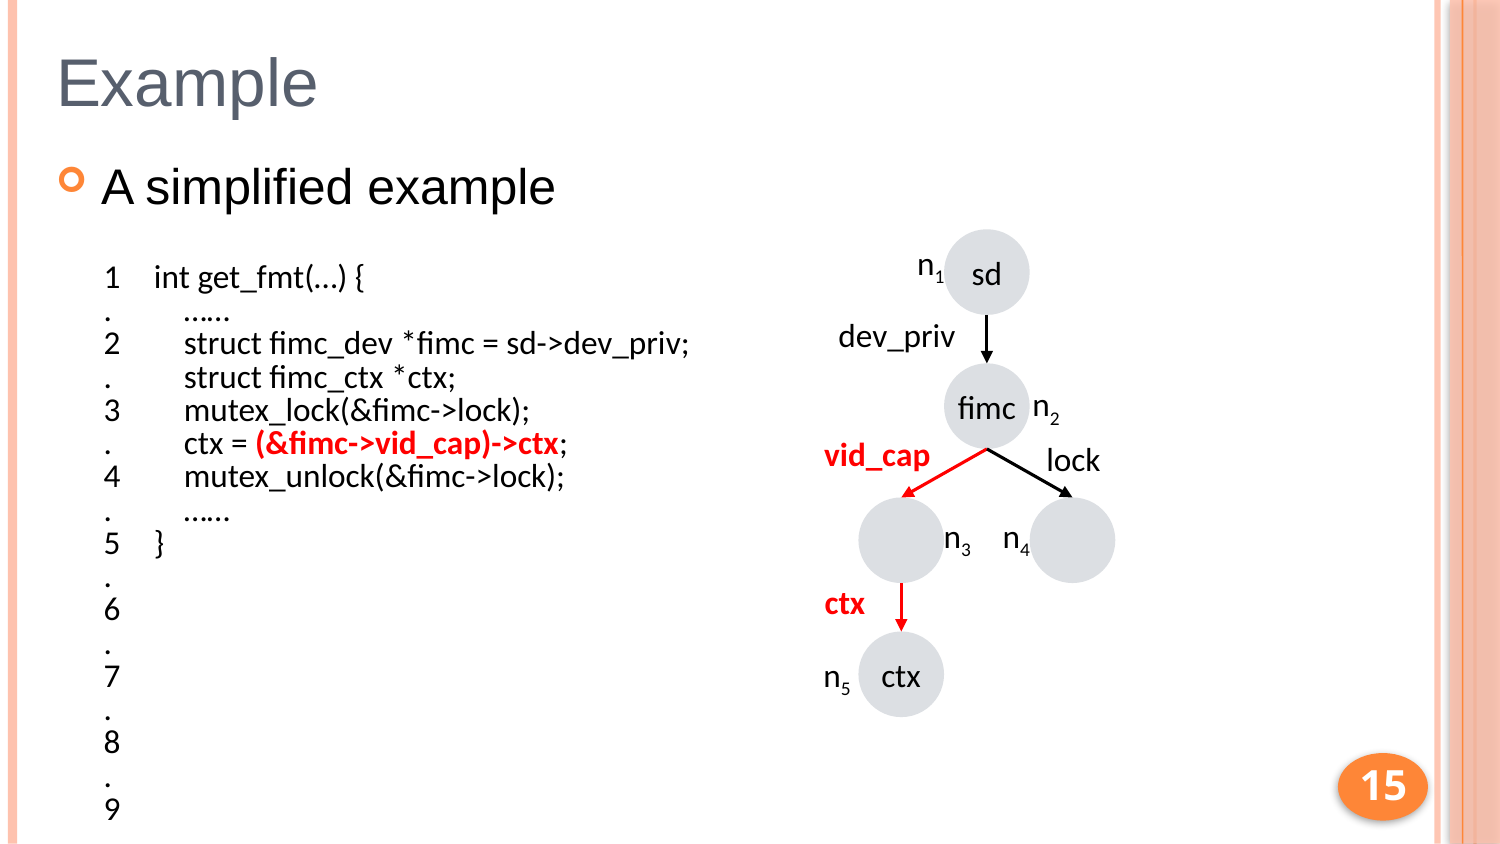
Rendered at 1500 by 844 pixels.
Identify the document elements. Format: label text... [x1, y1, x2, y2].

text_box ctx [809, 573, 881, 629]
text_box vid_cap [809, 426, 946, 481]
text_box sd [948, 227, 1032, 317]
table_header 1. 2. 3. 4. 5. 6. 7. 8. 9. [89, 256, 139, 844]
text_box fimc [941, 361, 1021, 445]
slide_number 15 [1333, 755, 1434, 820]
text_box ctx [866, 629, 947, 720]
text_box n4 [987, 507, 1045, 568]
text_box lock [1031, 431, 1116, 486]
text_box [1037, 496, 1118, 586]
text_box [986, 448, 1073, 498]
text_box dev_priv [823, 306, 971, 362]
text_box n5 [808, 646, 866, 707]
text_box [856, 495, 937, 585]
text_box n2 [1017, 376, 1075, 437]
text_box n1 [902, 234, 960, 295]
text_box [900, 448, 983, 498]
text_box n3 [928, 507, 986, 568]
title Example [41, 32, 1424, 128]
list A simplified example [41, 147, 691, 233]
table_header int get_fmt(…) { …… struct fimc_dev *fimc = sd->dev_priv; struct fimc_ctx *ctx; mutex_lock(&fimc->lock); ctx = (&fimc->vid_cap)->ctx; mutex_unlock(&fimc->lock); …… } [139, 256, 715, 844]
